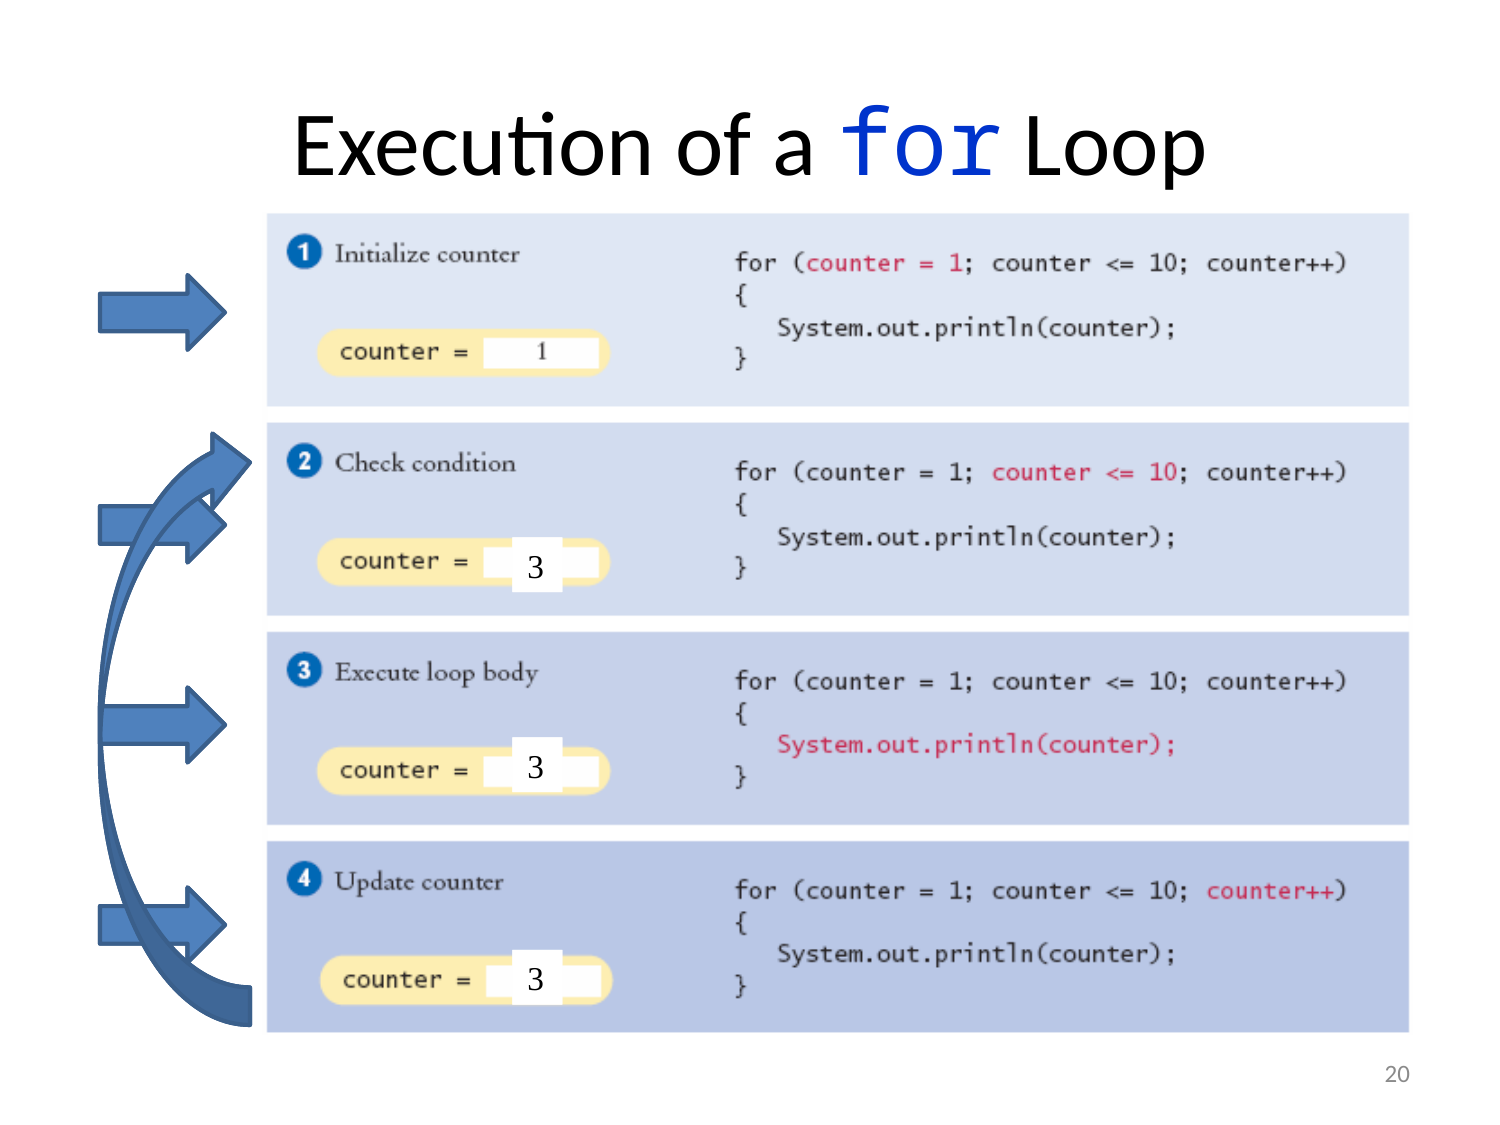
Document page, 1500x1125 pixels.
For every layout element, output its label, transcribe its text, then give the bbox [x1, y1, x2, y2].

text_box [145, 885, 228, 962]
text_box [97, 431, 253, 1028]
text_box [97, 504, 152, 546]
slide_number 20 [1074, 1042, 1425, 1103]
text_box [97, 273, 228, 352]
title Execution of a for Loop [75, 45, 1425, 233]
picture [262, 212, 1413, 1035]
text_box [103, 685, 228, 765]
text_box [97, 904, 141, 946]
text_box [156, 498, 228, 565]
